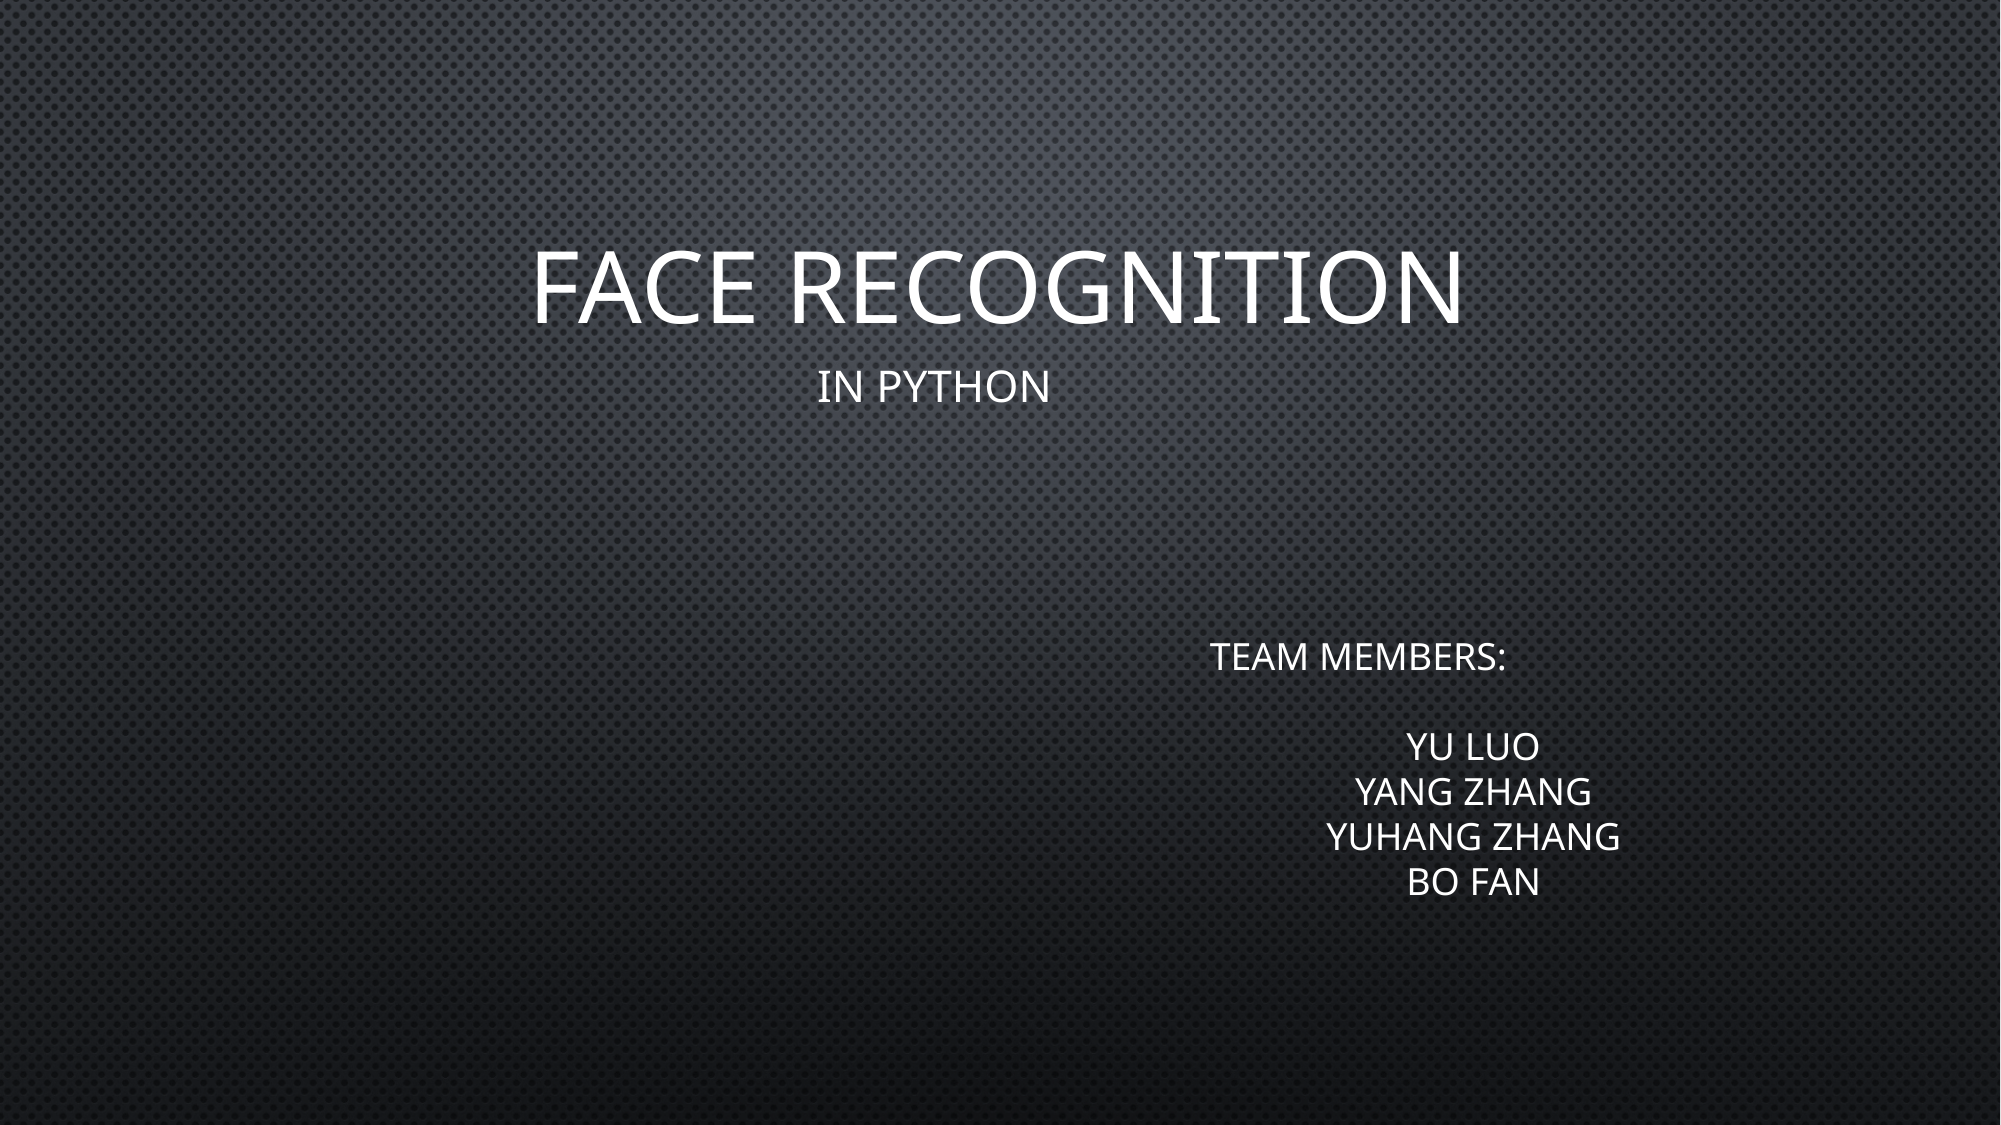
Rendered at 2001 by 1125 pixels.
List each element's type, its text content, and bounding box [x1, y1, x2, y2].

subtitle In Python [222, 351, 1647, 664]
text_box TEAM MEMBERS: YU LUO YANG ZHANG YUHANG ZHANG BO FAN [1195, 625, 1753, 911]
title Face recognition [287, 161, 1711, 352]
